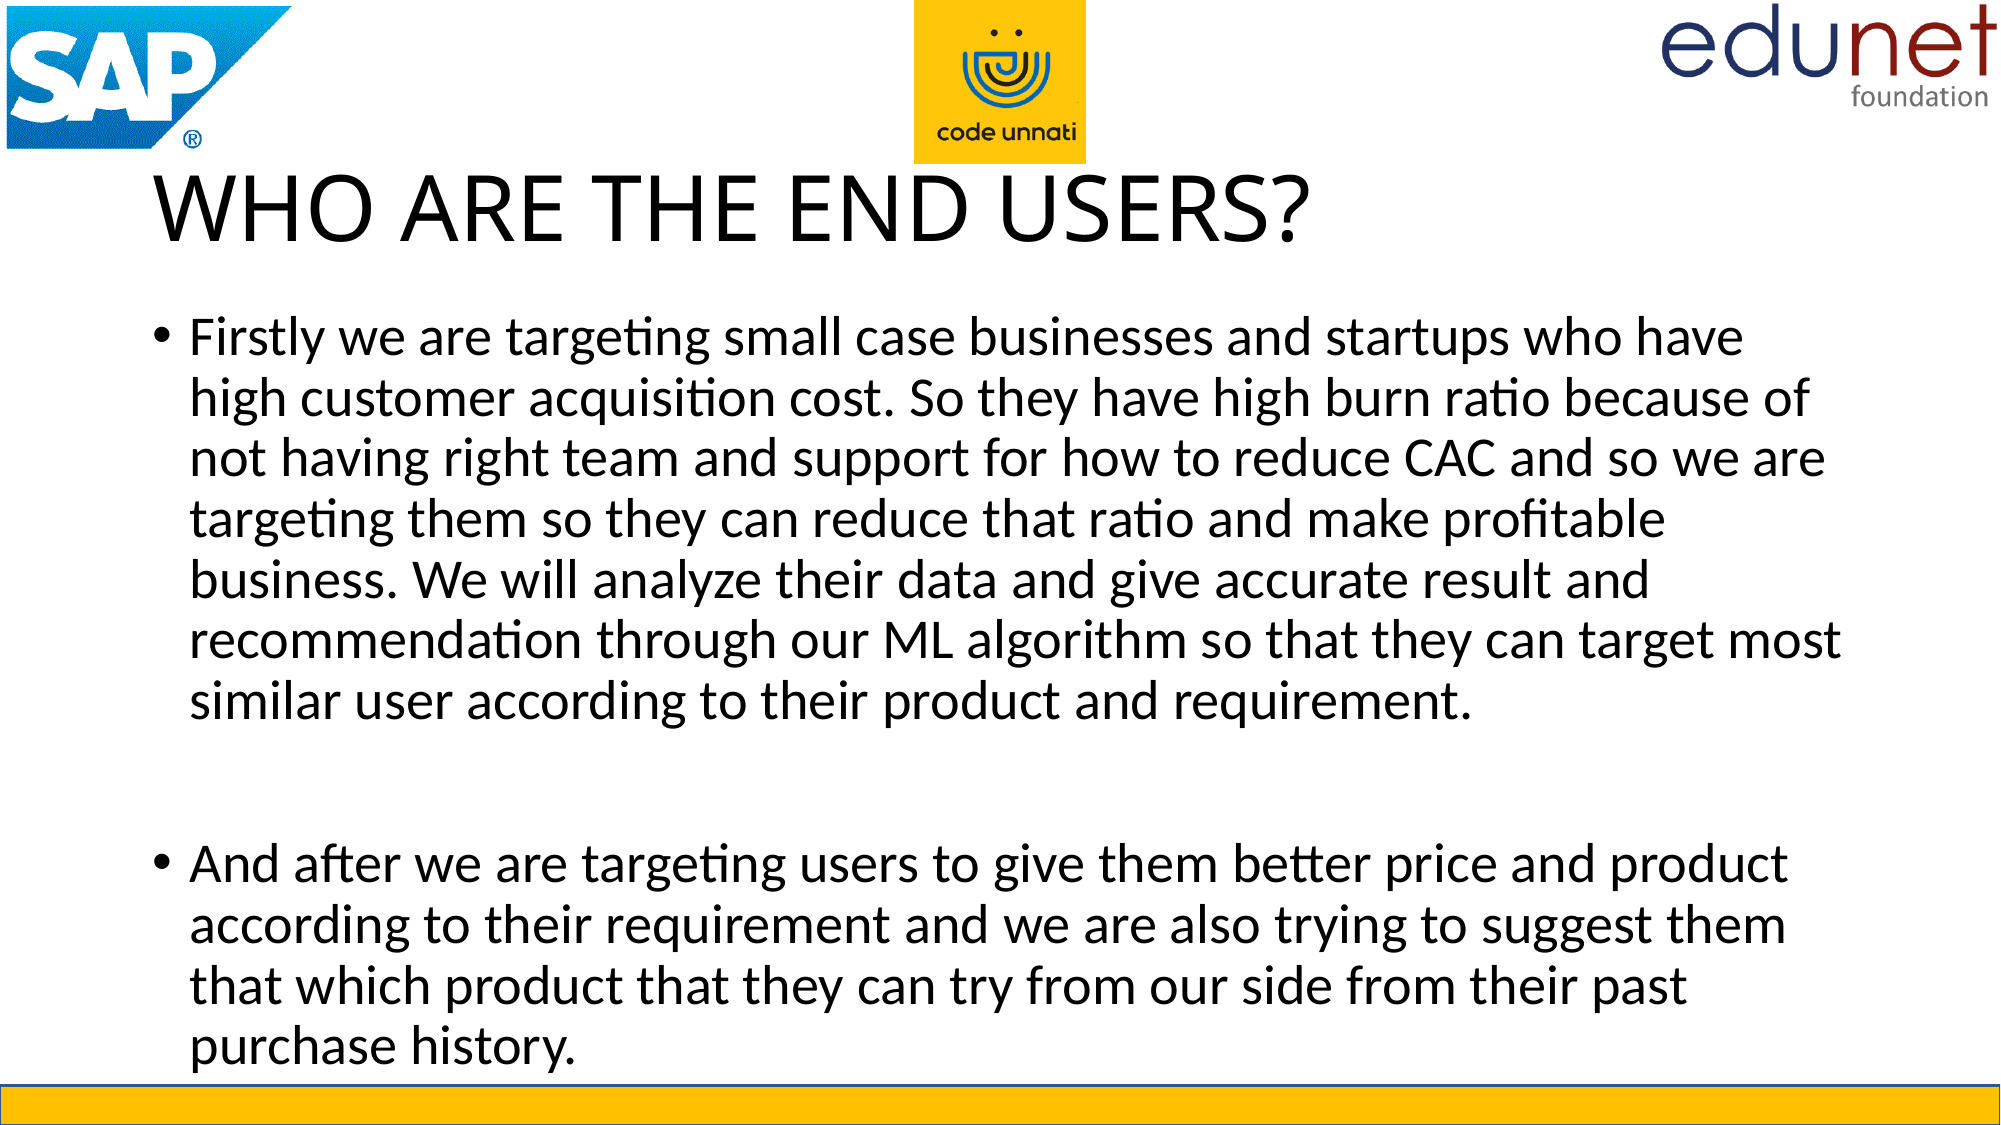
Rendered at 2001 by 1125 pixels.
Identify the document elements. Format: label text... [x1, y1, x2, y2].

title WHO ARE THE END USERS? [137, 155, 1863, 272]
list Firstly we are targeting small case businesses and startups who have high customer acquisition cost. So they have high burn ratio because of not having right team and support for how to reduce CAC and so we are targeting them so they can reduce that ratio and make profitable business. We will analyze their data and give accurate result and recommendation through our ML algorithm so that they can target most similar user according to their product and requirement. And after we are targeting users to give them better price and product according to their requirement and we are also trying to suggest them that which product that they can try from our side from their past purchase history. [137, 299, 1863, 1014]
picture [1654, 0, 2000, 113]
picture [0, 0, 339, 157]
picture [914, 0, 1086, 155]
